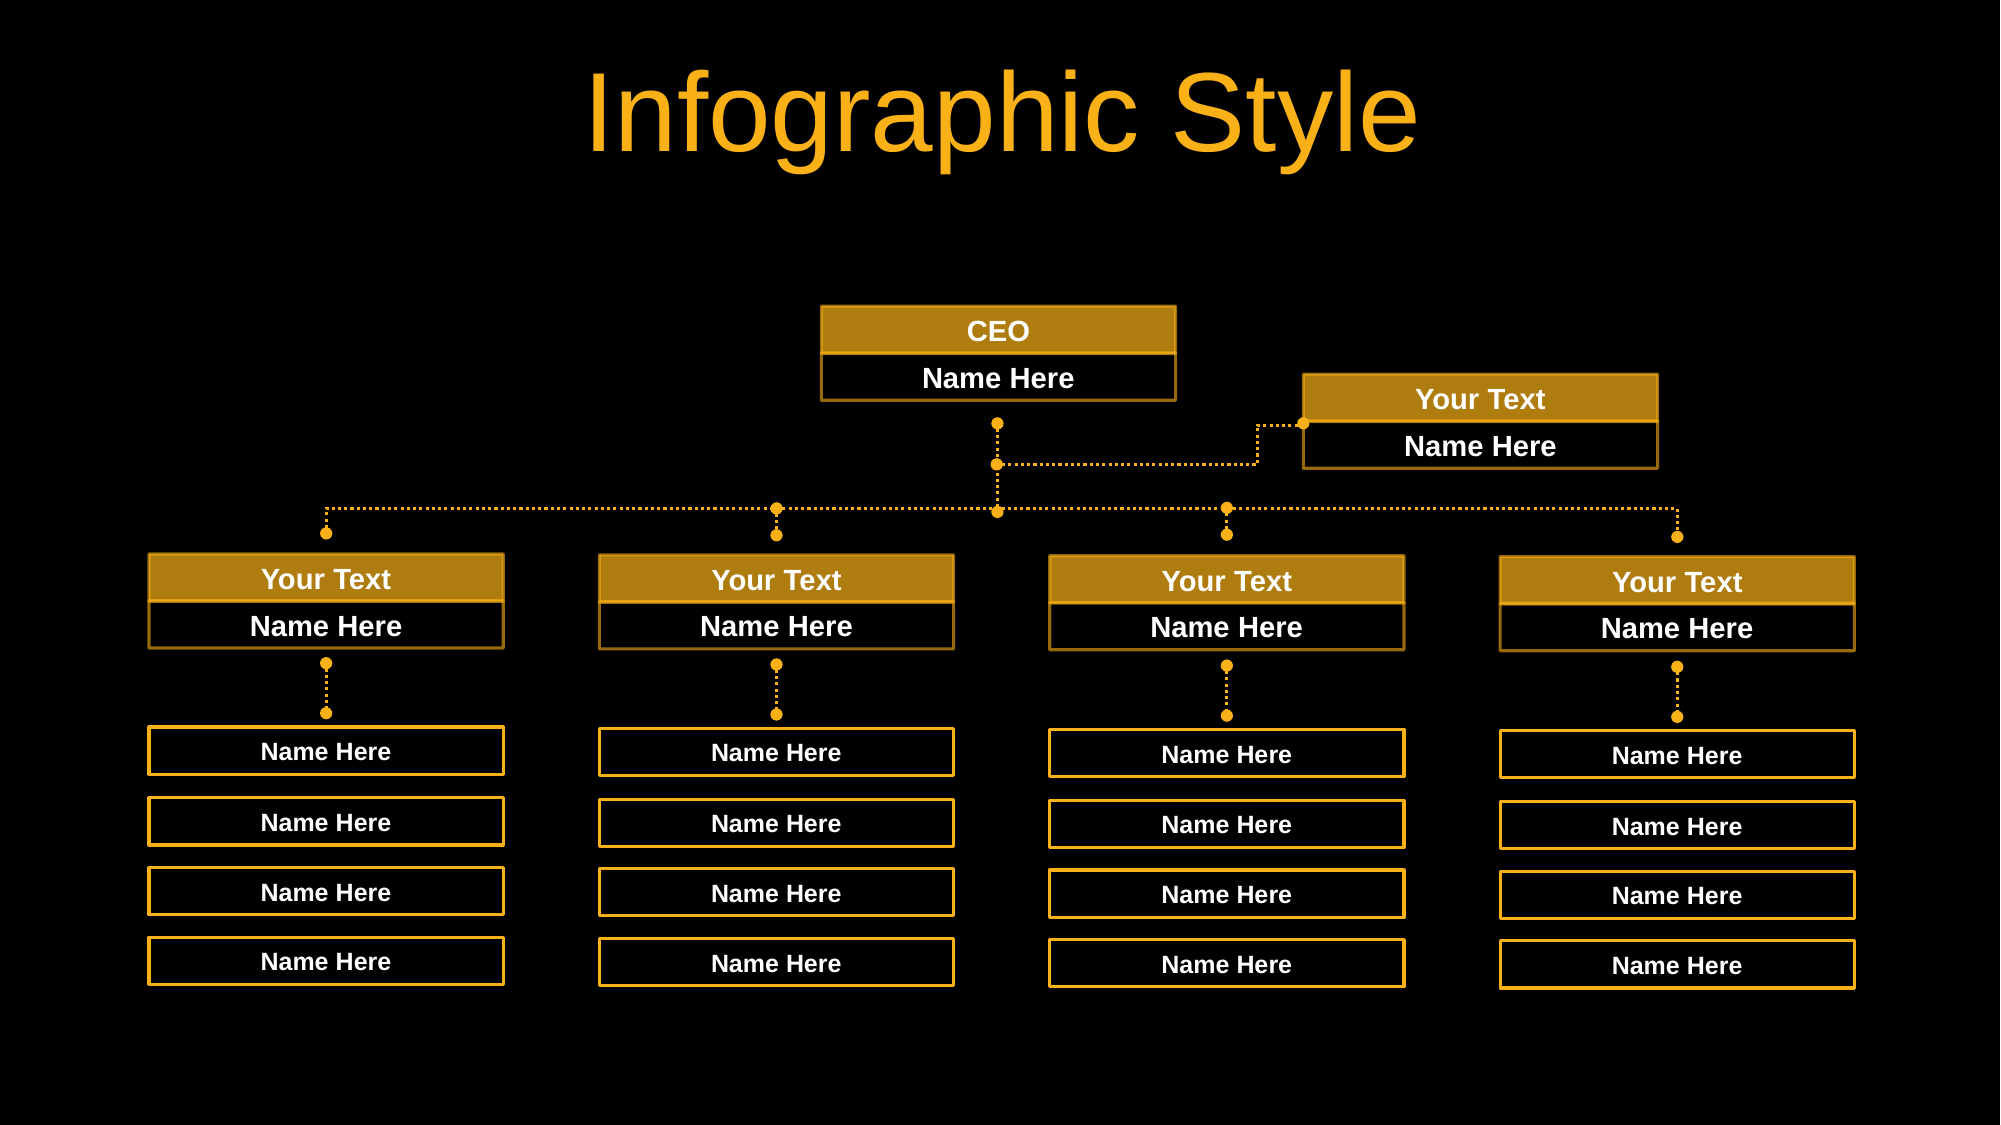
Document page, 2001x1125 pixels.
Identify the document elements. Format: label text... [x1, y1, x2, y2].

text_box Name Here [599, 728, 954, 776]
text_box [991, 417, 1004, 458]
text_box [991, 471, 1004, 519]
text_box Name Here [1049, 800, 1404, 848]
text_box [1220, 501, 1234, 541]
text_box Name Here [821, 352, 1176, 401]
text_box Name Here [599, 938, 954, 986]
text_box Name Here [148, 937, 504, 985]
text_box Name Here [1500, 730, 1855, 778]
text_box [1227, 508, 1684, 544]
text_box [1220, 659, 1234, 722]
text_box Name Here [1049, 869, 1404, 918]
text_box Name Here [599, 799, 954, 847]
text_box [1671, 660, 1684, 724]
text_box Your Text [599, 554, 954, 601]
list Infographic Style [53, 55, 1952, 175]
text_box Name Here [1500, 603, 1855, 651]
text_box Name Here [599, 601, 954, 649]
text_box [770, 502, 783, 542]
text_box Your Text [1049, 555, 1404, 602]
text_box Name Here [148, 797, 504, 846]
text_box Name Here [1303, 420, 1658, 469]
text_box [777, 508, 1226, 536]
text_box Your Text [148, 553, 504, 600]
text_box [319, 656, 333, 720]
text_box Name Here [1049, 729, 1404, 777]
text_box Name Here [148, 867, 504, 915]
text_box Name Here [1500, 871, 1855, 919]
text_box Name Here [1500, 940, 1855, 988]
text_box [990, 417, 1303, 471]
text_box Name Here [1049, 602, 1404, 650]
text_box Name Here [599, 868, 954, 916]
text_box Name Here [148, 600, 504, 649]
text_box Your Text [1500, 556, 1855, 603]
text_box Name Here [148, 726, 504, 775]
text_box Name Here [1500, 801, 1855, 849]
text_box CEO [821, 306, 1176, 352]
text_box [320, 508, 776, 540]
text_box [770, 658, 783, 721]
text_box Name Here [1049, 939, 1404, 987]
text_box Your Text [1303, 374, 1658, 420]
